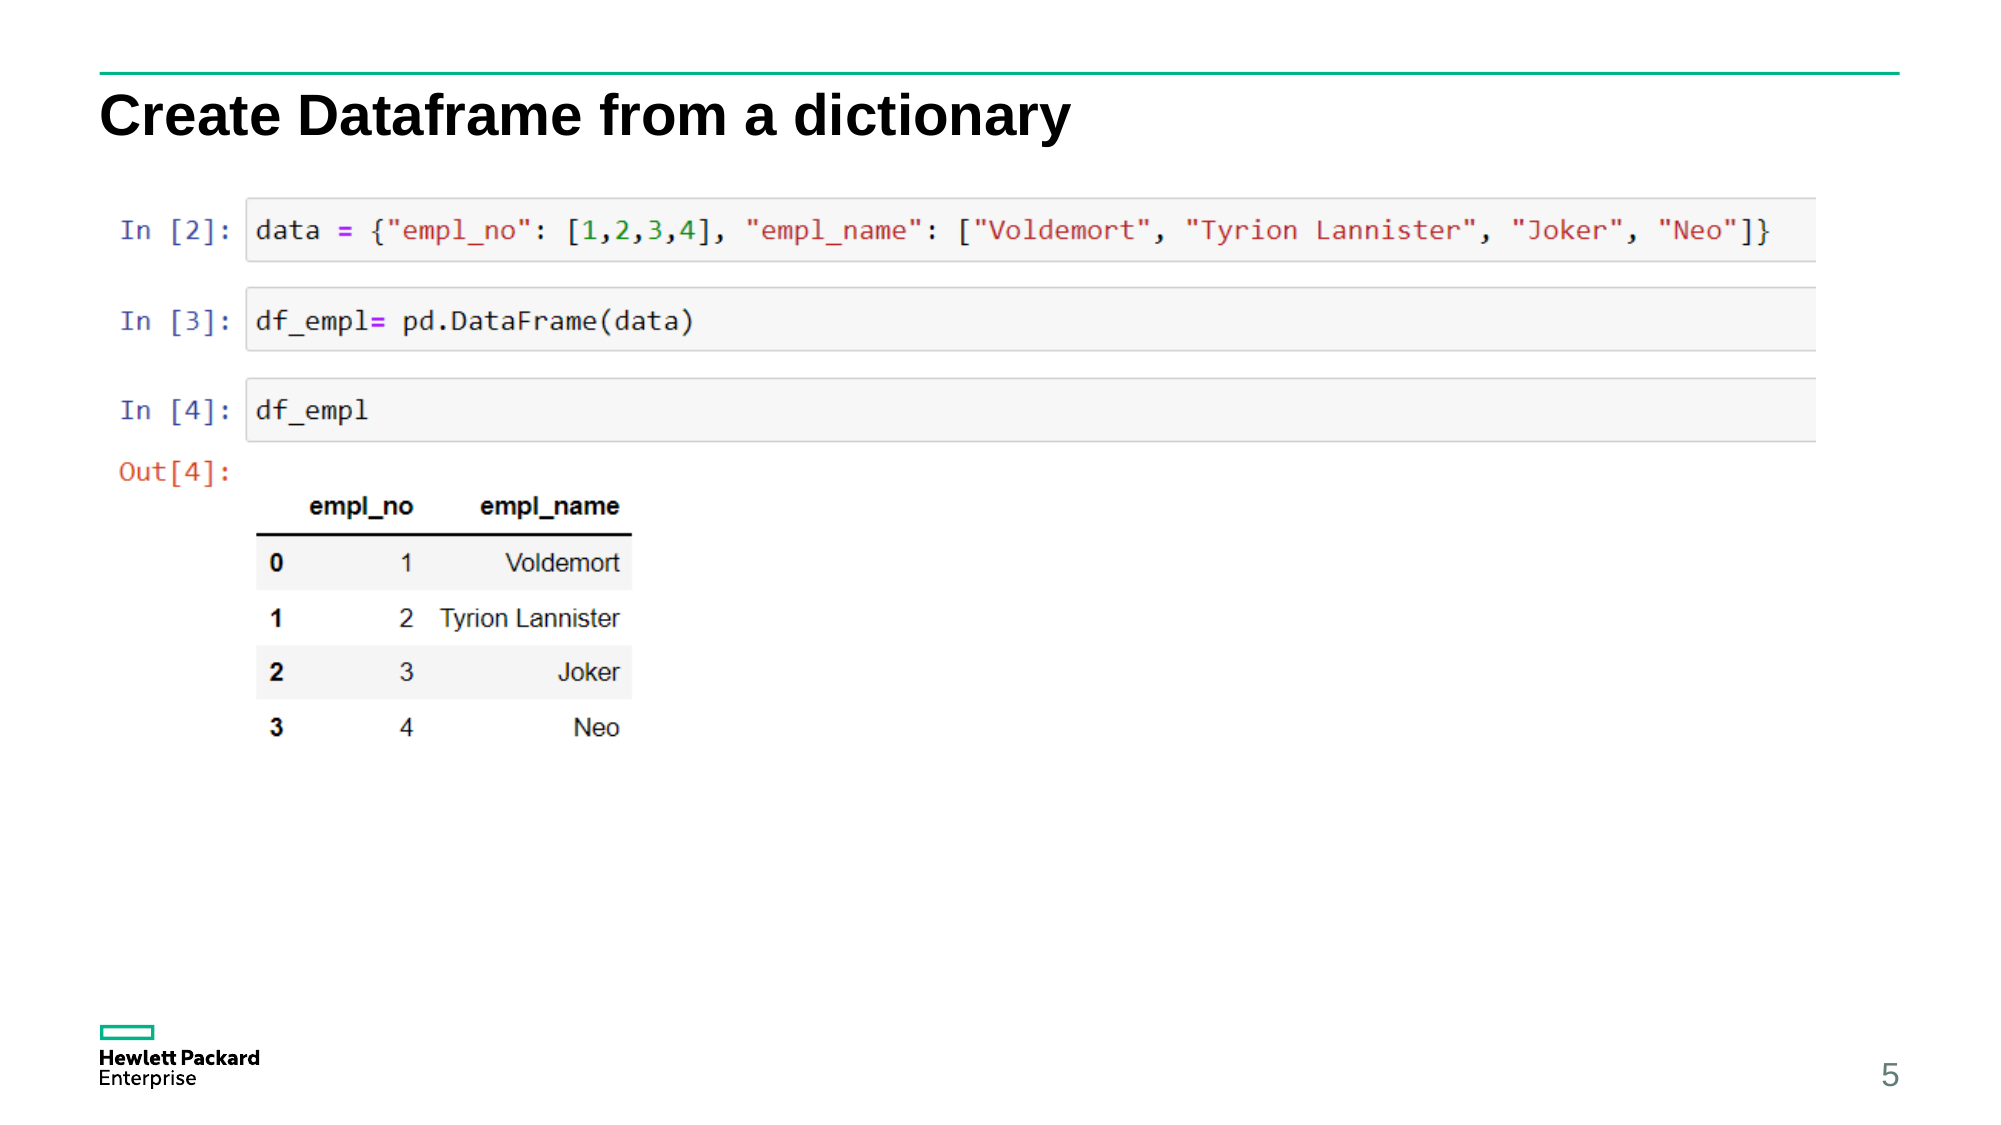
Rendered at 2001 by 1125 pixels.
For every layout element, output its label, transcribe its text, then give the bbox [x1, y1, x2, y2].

picture [98, 187, 1816, 775]
title Create Dataframe from a dictionary [99, 85, 1900, 225]
slide_number 5 [1812, 1054, 1900, 1093]
